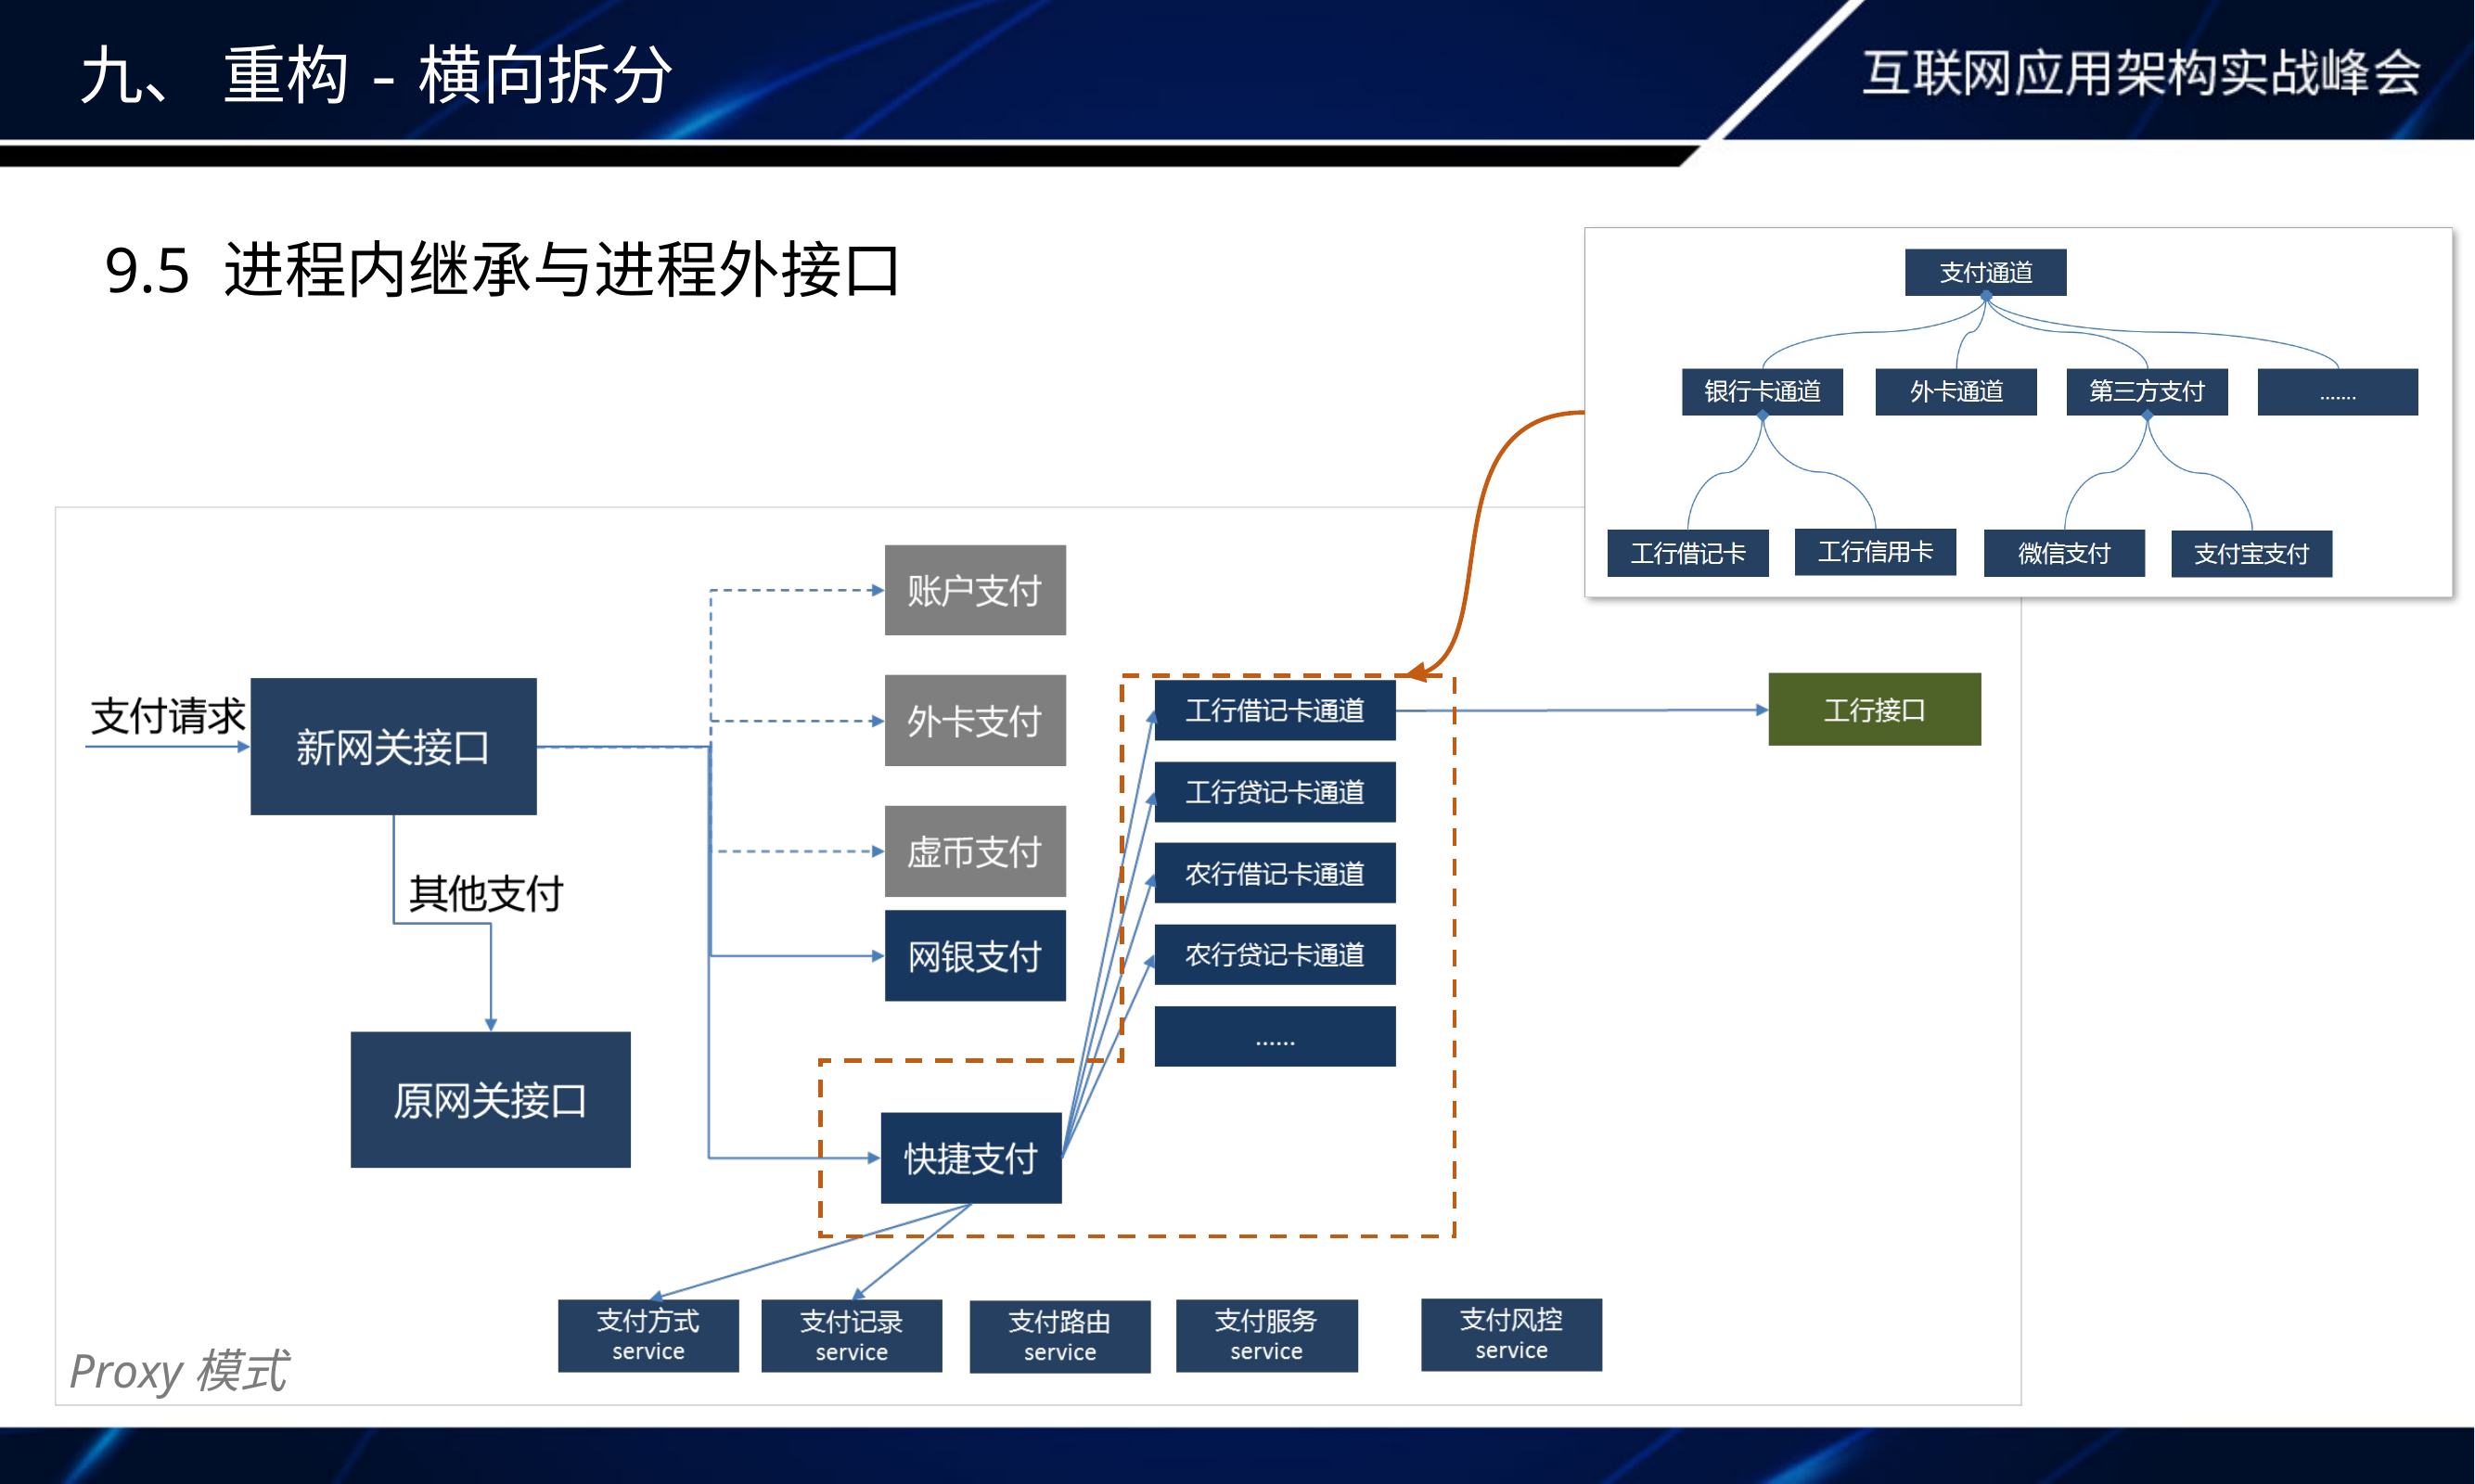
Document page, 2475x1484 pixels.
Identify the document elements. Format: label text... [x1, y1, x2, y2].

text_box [1404, 412, 1585, 676]
picture [0, 0, 2475, 1484]
text_box 9.5 进程内继承与进程外接口 [91, 224, 918, 312]
title 九、 重构-横向拆分 [55, 31, 1479, 125]
